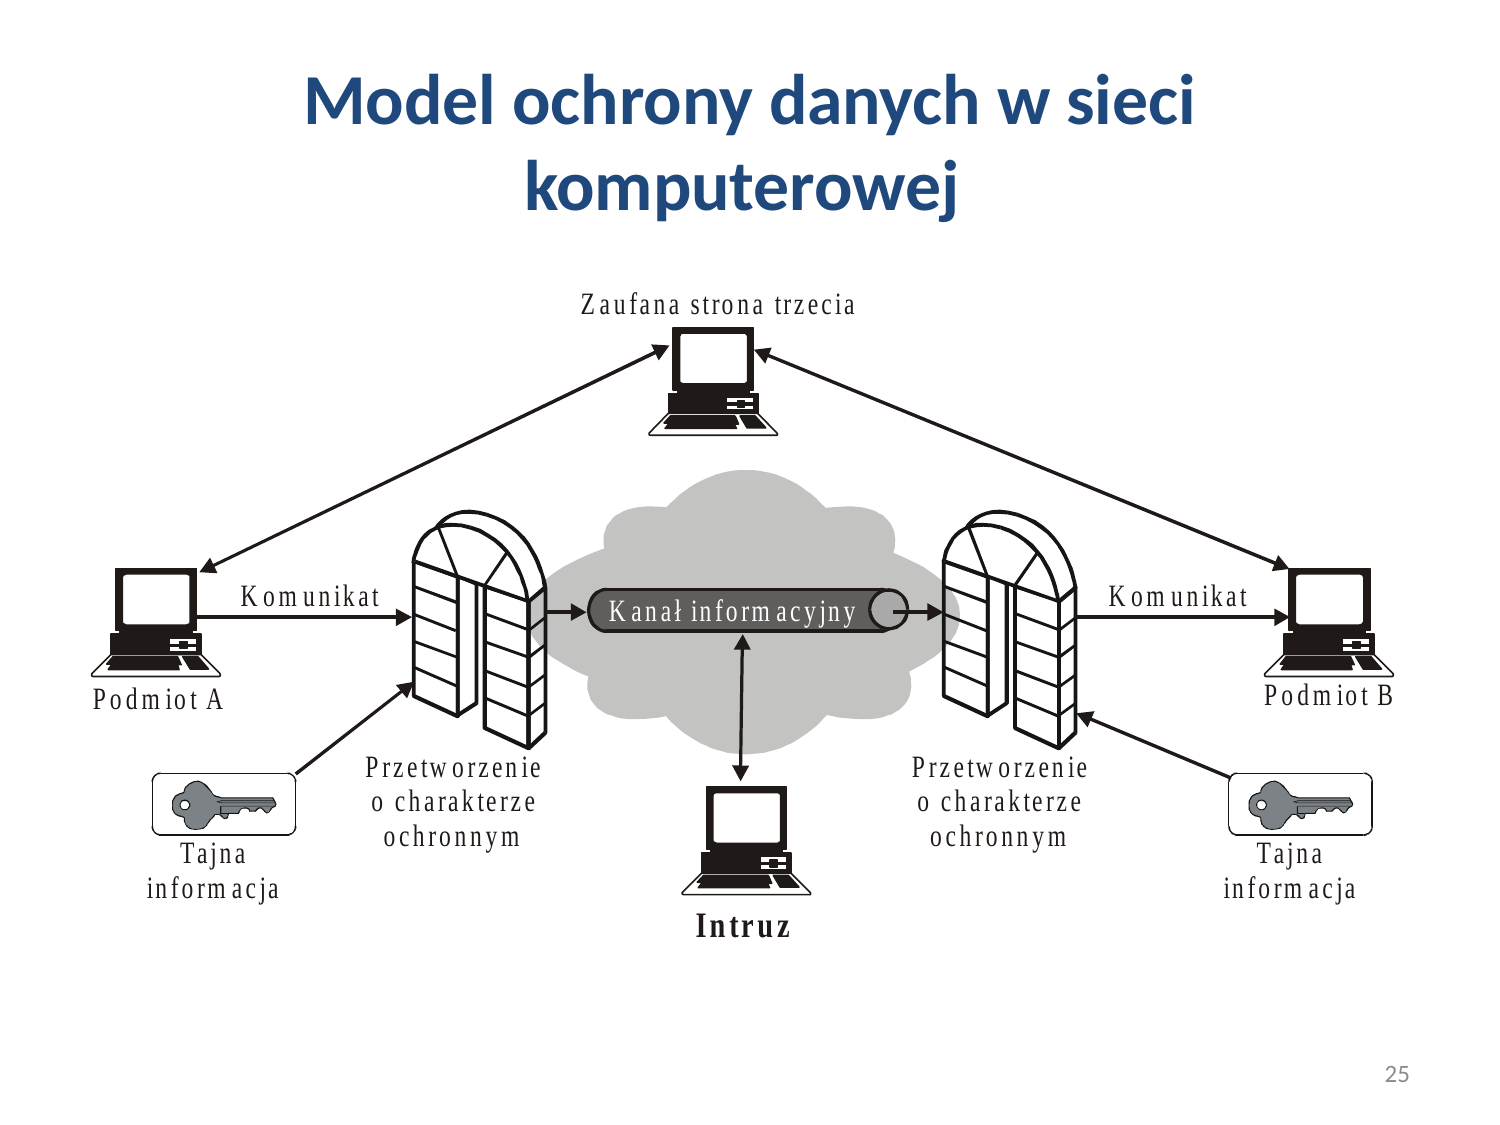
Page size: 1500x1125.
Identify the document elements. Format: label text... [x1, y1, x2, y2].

title Model ochrony danych w sieci komputerowej [75, 45, 1425, 233]
slide_number 25 [1074, 1042, 1425, 1103]
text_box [88, 290, 1400, 941]
